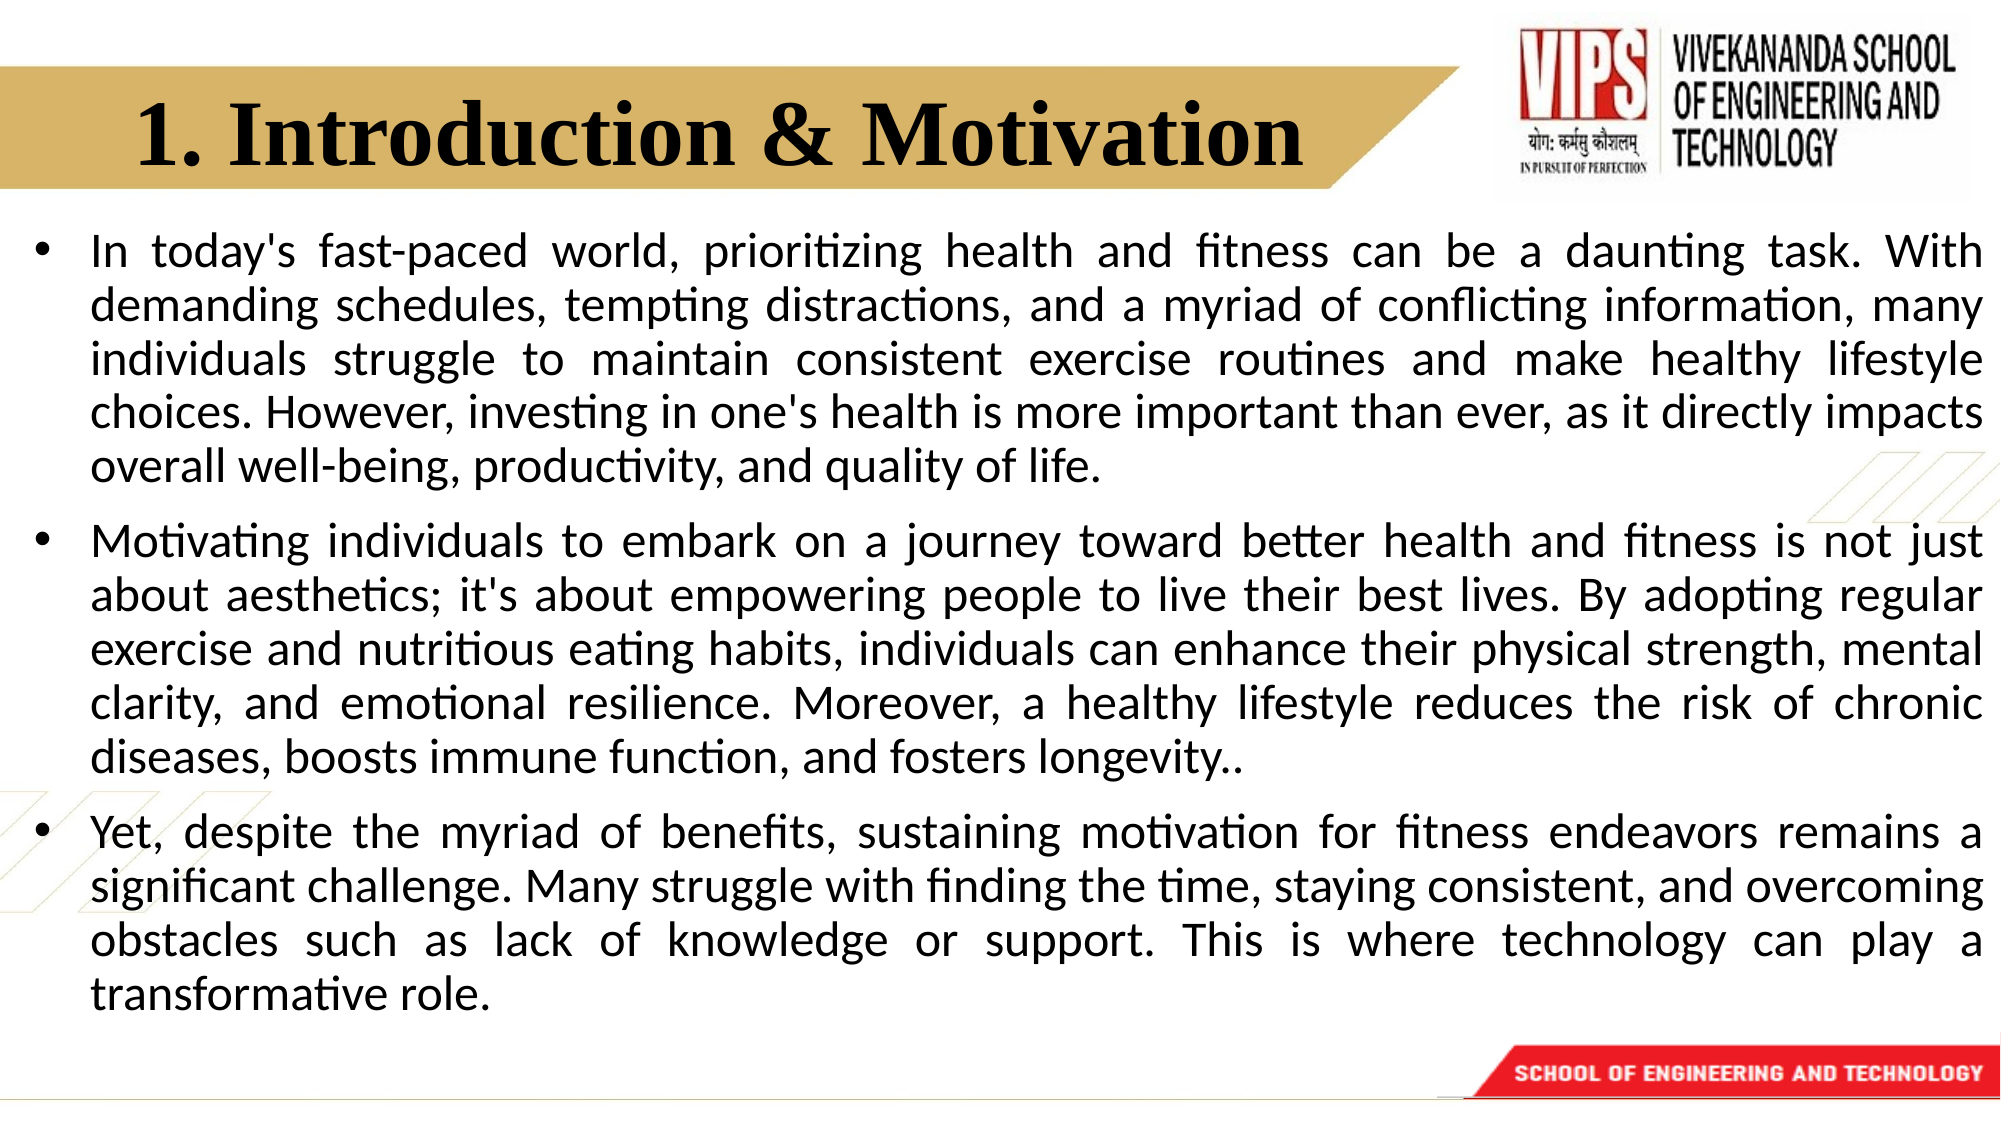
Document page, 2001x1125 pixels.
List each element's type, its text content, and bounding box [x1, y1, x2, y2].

list In today's fast-paced world, prioritizing health and fitness can be a daunting task. With demanding schedules, tempting distractions, and a myriad of conflicting information, many individuals struggle to maintain consistent exercise routines and make healthy lifestyle choices. However, investing in one's health is more important than ever, as it directly impacts overall well-being, productivity, and quality of life. Motivating individuals to embark on a journey toward better health and fitness is not just about aesthetics; it's about empowering people to live their best lives. By adopting regular exercise and nutritious eating habits, individuals can enhance their physical strength, mental clarity, and emotional resilience. Moreover, a healthy lifestyle reduces the risk of chronic diseases, boosts immune function, and fosters longevity.. Yet, despite the myriad of benefits, sustaining motivation for fitness endeavors remains a significant challenge. Many struggle with finding the time, staying consistent, and overcoming obstacles such as lack of knowledge or support. This is where technology can play a transformative role. [0, 216, 2000, 1098]
picture [0, 0, 2001, 1125]
title 1. Introduction & Motivation [118, 26, 1844, 216]
